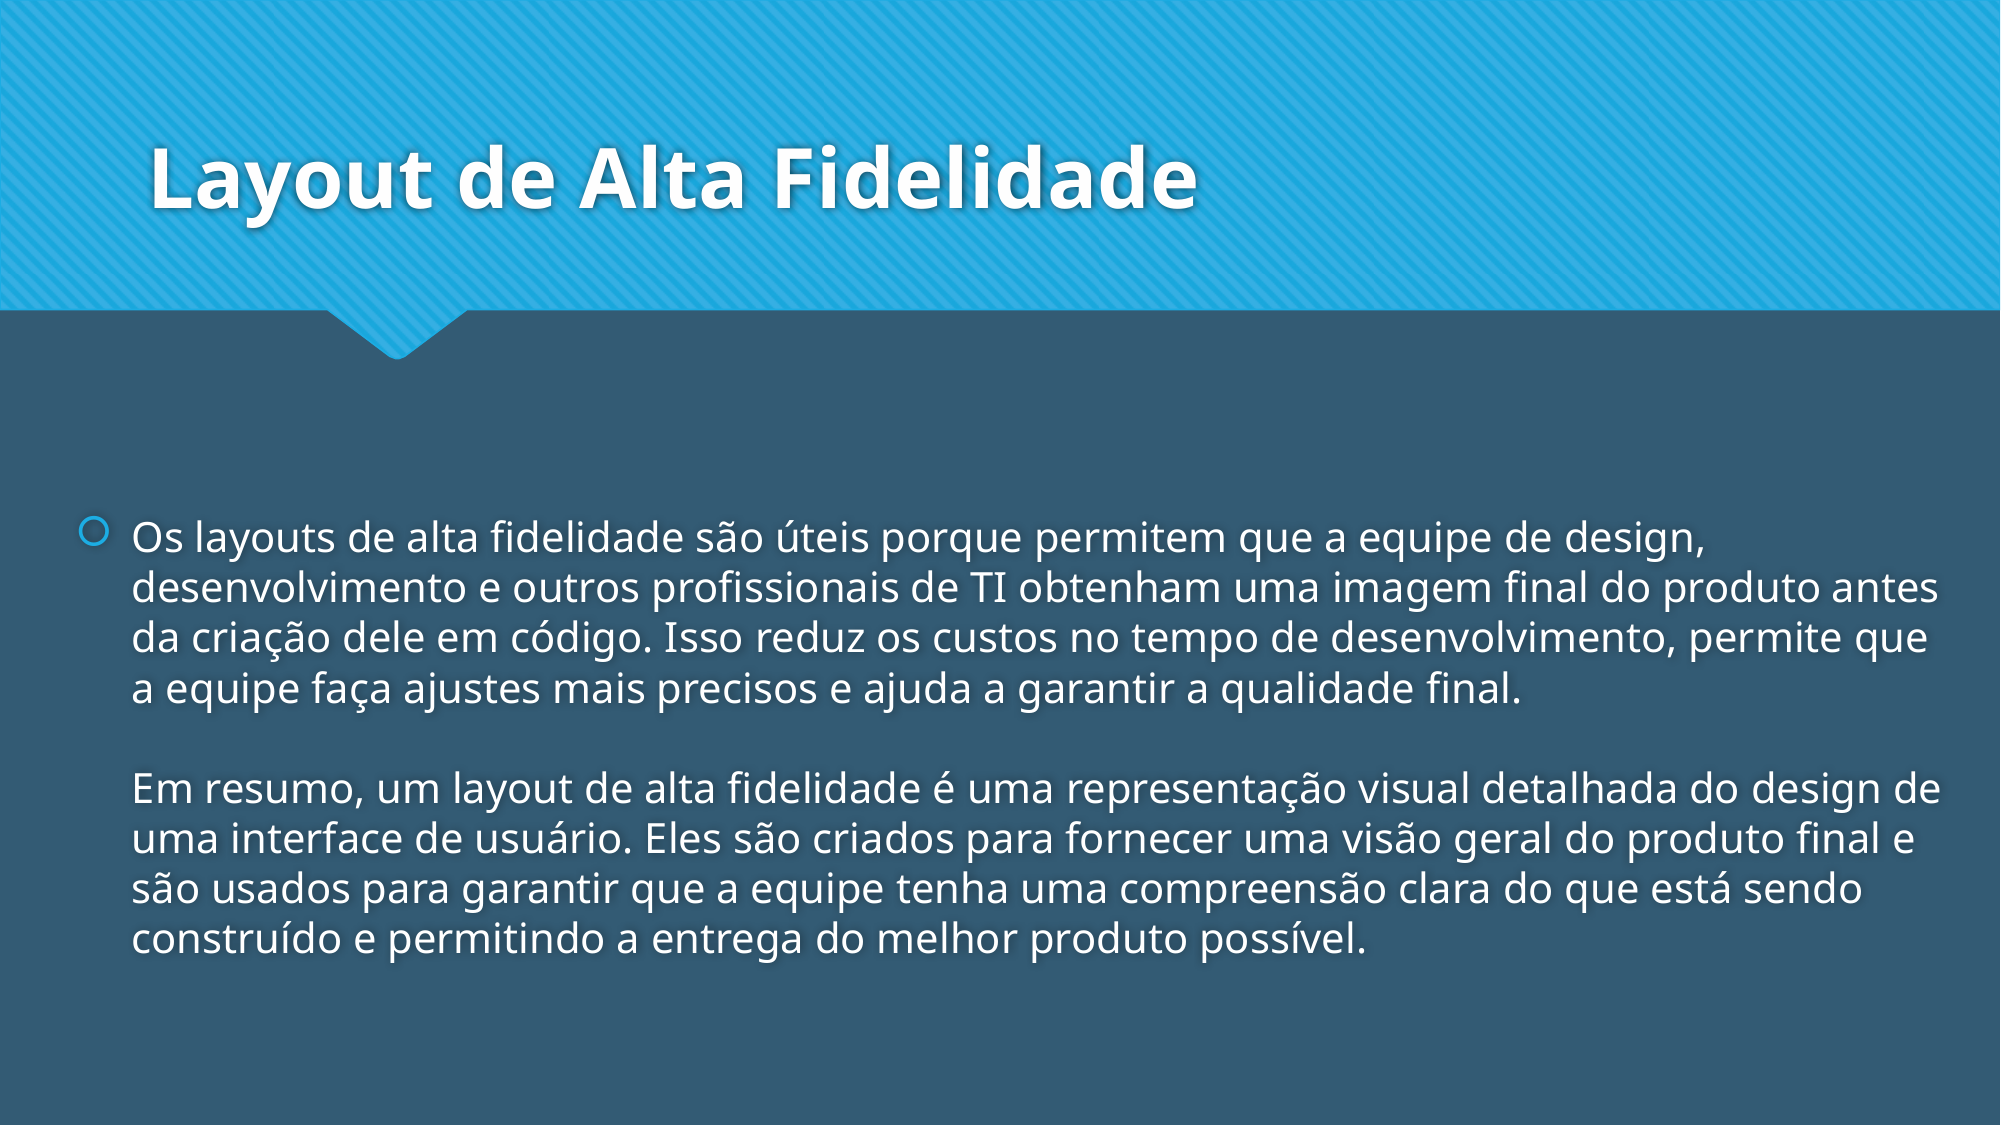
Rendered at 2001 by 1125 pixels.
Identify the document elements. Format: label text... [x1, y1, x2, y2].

list Os layouts de alta fidelidade são úteis porque permitem que a equipe de design, desenvolvimento e outros profissionais de TI obtenham uma imagem final do produto antes da criação dele em código. Isso reduz os custos no tempo de desenvolvimento, permite que a equipe faça ajustes mais precisos e ajuda a garantir a qualidade final. Em resumo, um layout de alta fidelidade é uma representação visual detalhada do design de uma interface de usuário. Eles são criados para fornecer uma visão geral do produto final e são usados para garantir que a equipe tenha uma compreensão clara do que está sendo construído e permitindo a entrega do melhor produto possível. [60, 364, 1959, 1109]
title Layout de Alta Fidelidade [132, 73, 1868, 233]
